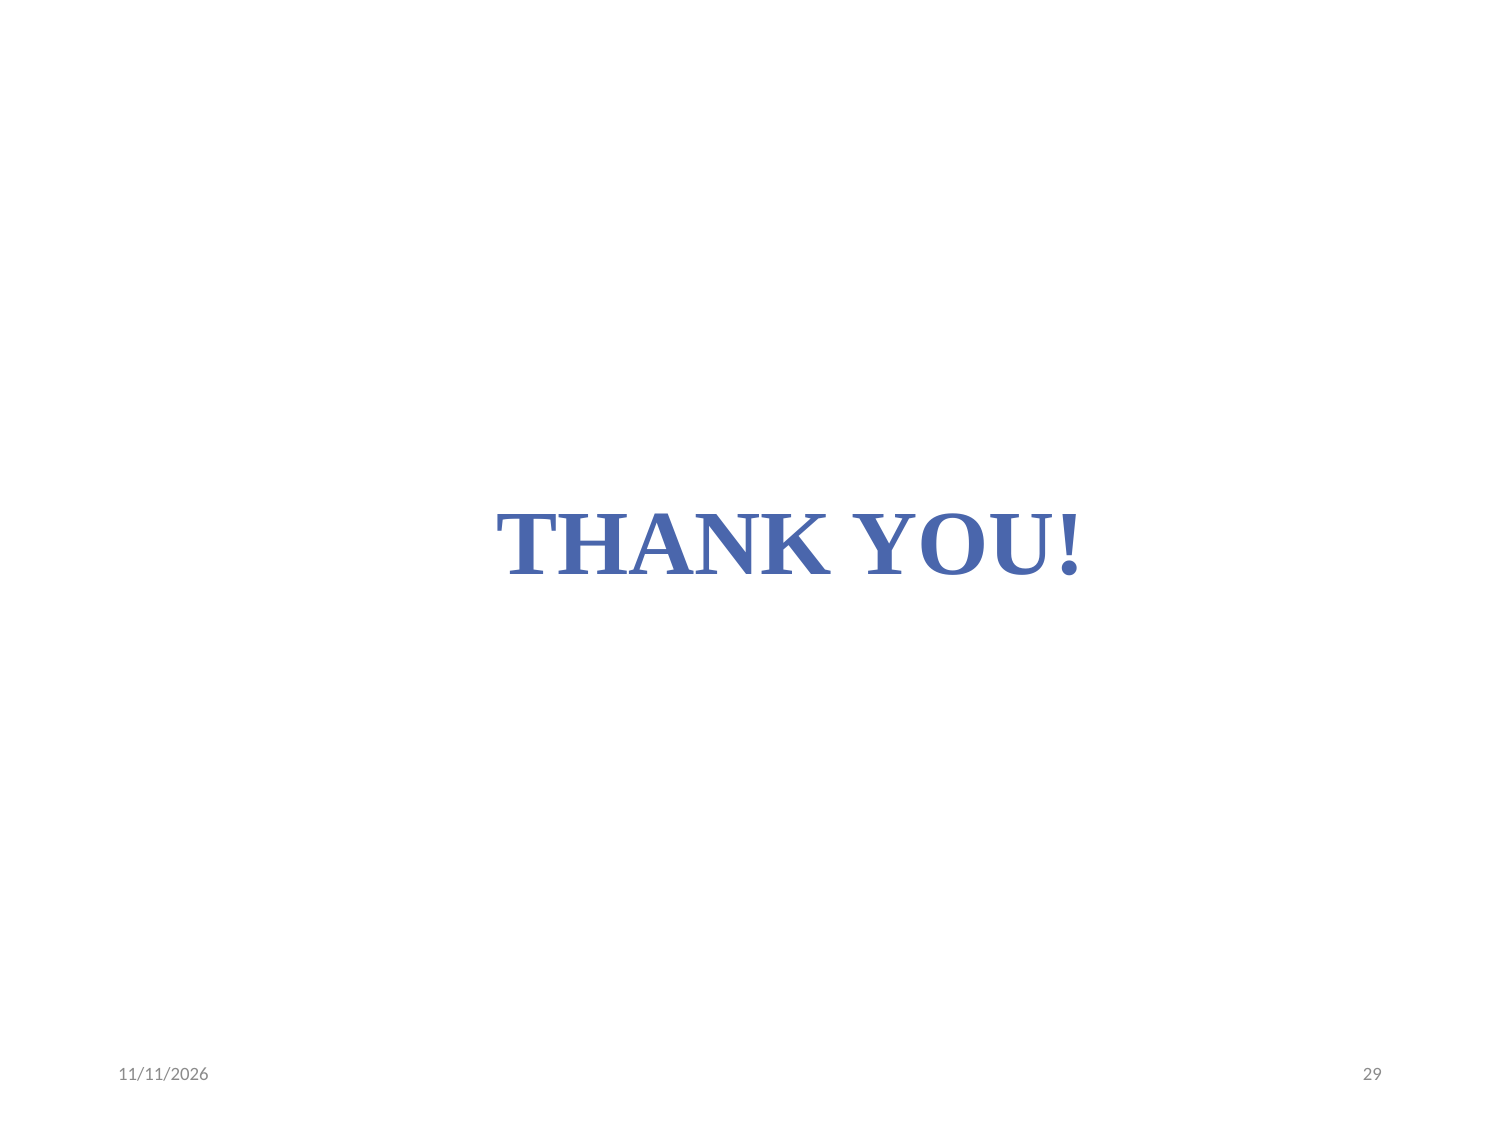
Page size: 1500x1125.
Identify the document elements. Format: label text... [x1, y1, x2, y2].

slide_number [103, 1042, 441, 1103]
title THANK YOU! [212, 385, 1370, 705]
slide_number 29 [1059, 1042, 1397, 1103]
